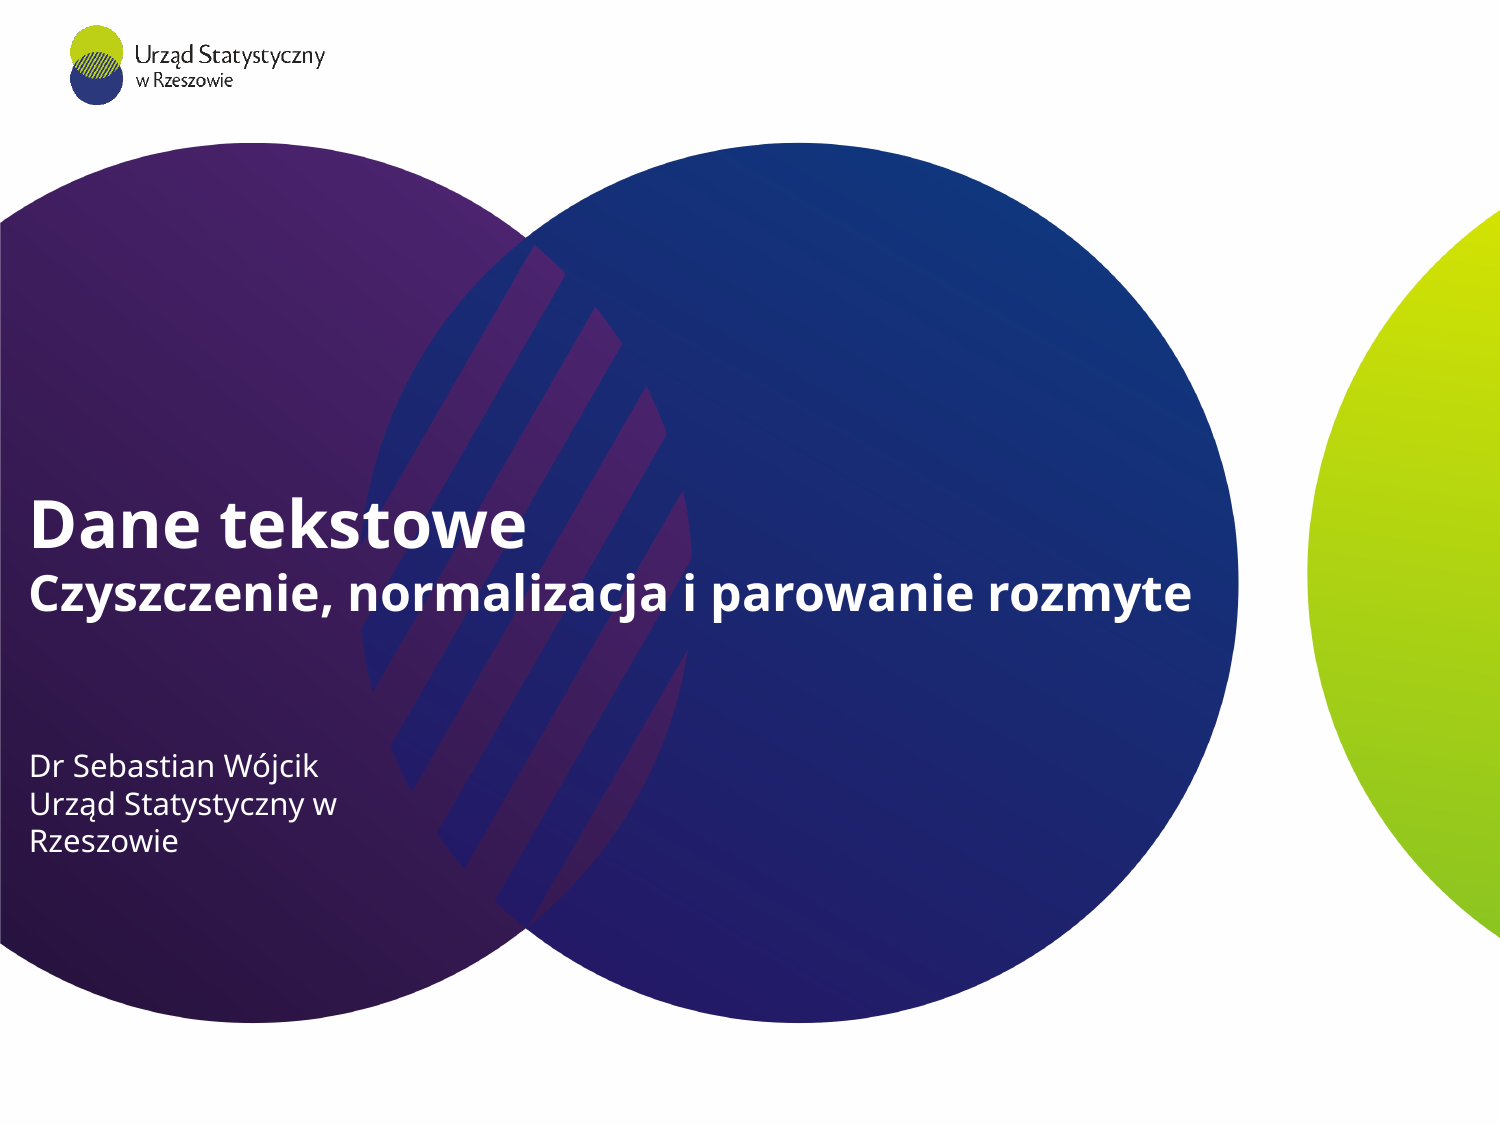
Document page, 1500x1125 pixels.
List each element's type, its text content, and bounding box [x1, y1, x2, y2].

text_box Dane tekstowe Czyszczenie, normalizacja i parowanie rozmyte [14, 474, 1308, 629]
picture [0, 0, 1500, 1125]
text_box Dr Sebastian Wójcik Urząd Statystyczny w Rzeszowie [14, 739, 506, 904]
